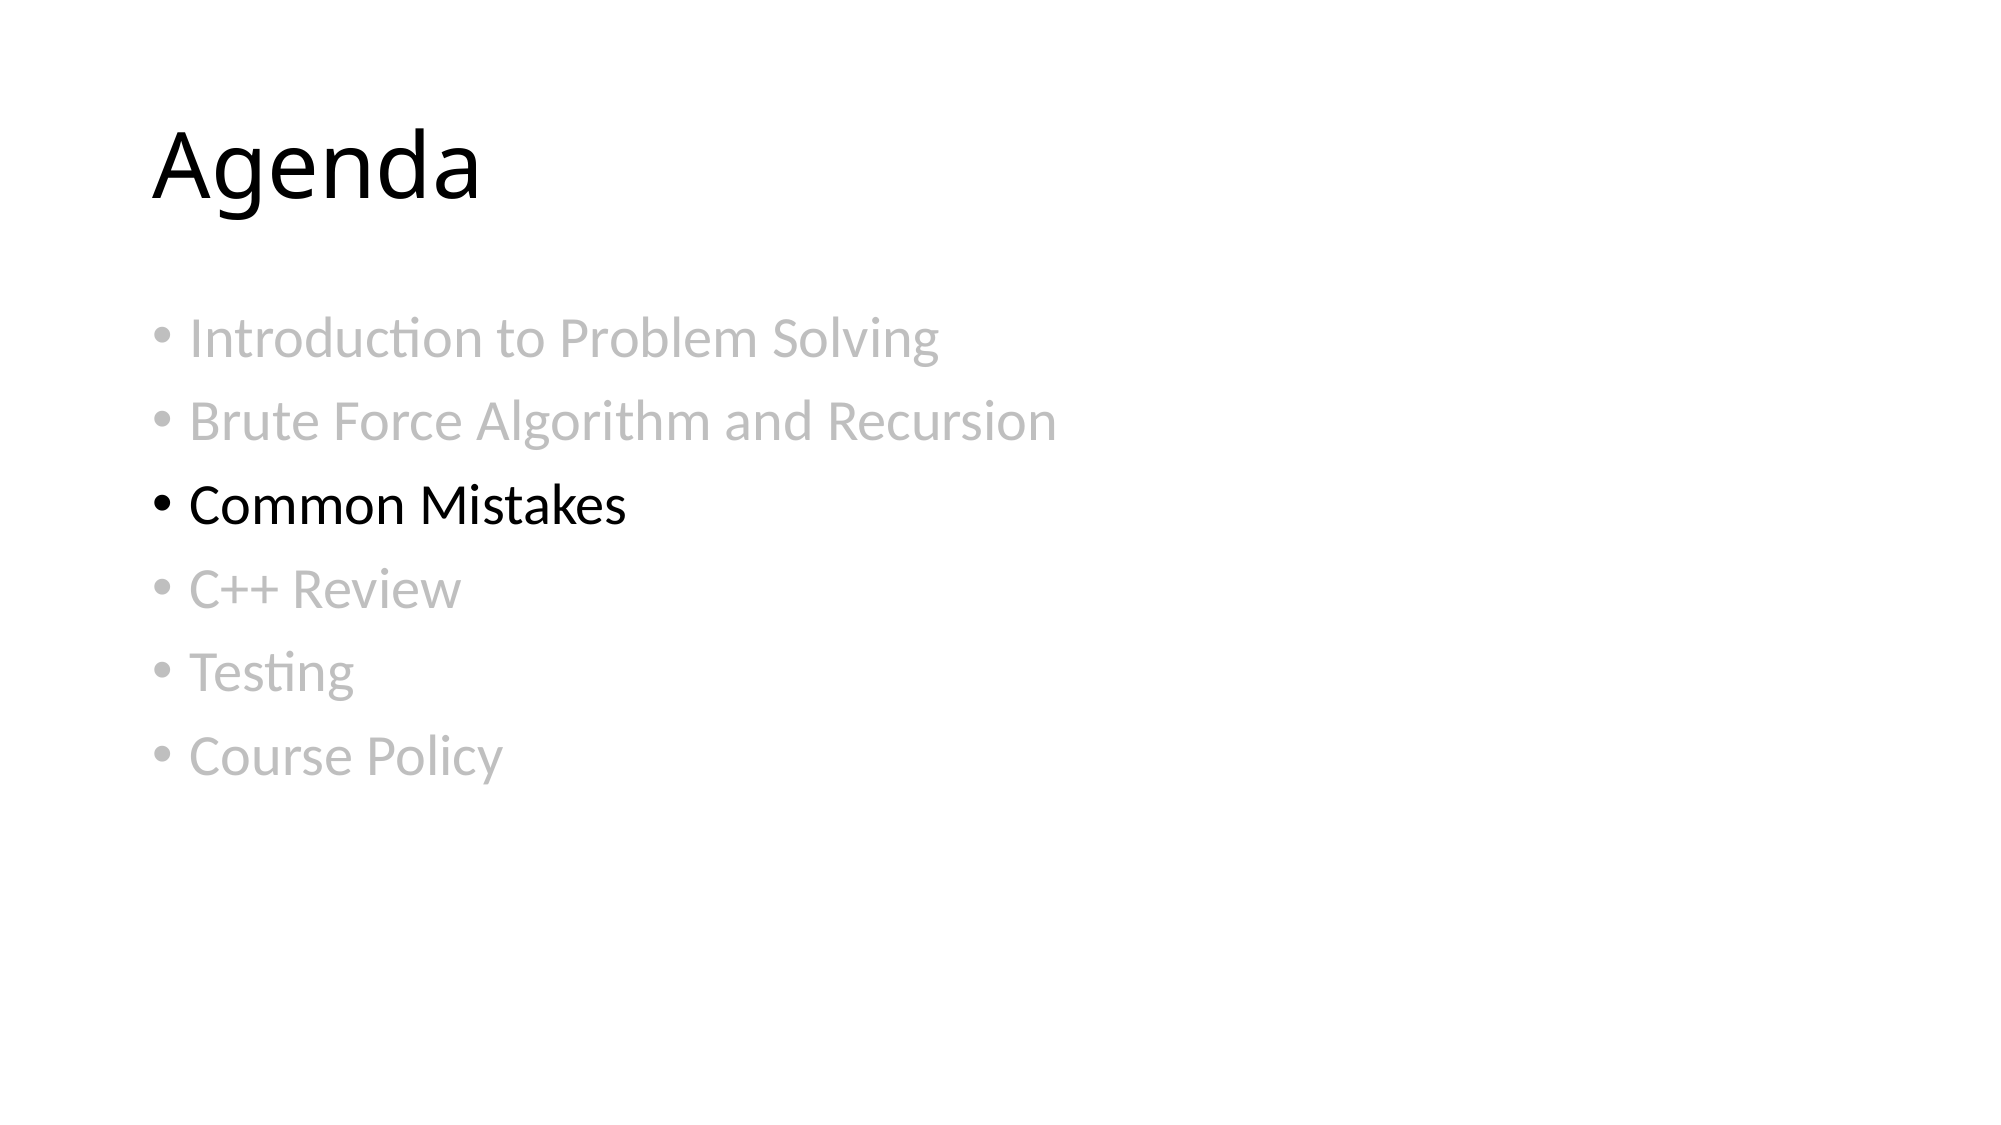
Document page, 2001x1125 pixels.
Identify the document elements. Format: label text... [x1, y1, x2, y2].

list Introduction to Problem Solving Brute Force Algorithm and Recursion Common Mistakes C++ Review Testing Course Policy [137, 299, 1863, 1014]
title Agenda [137, 59, 1863, 278]
